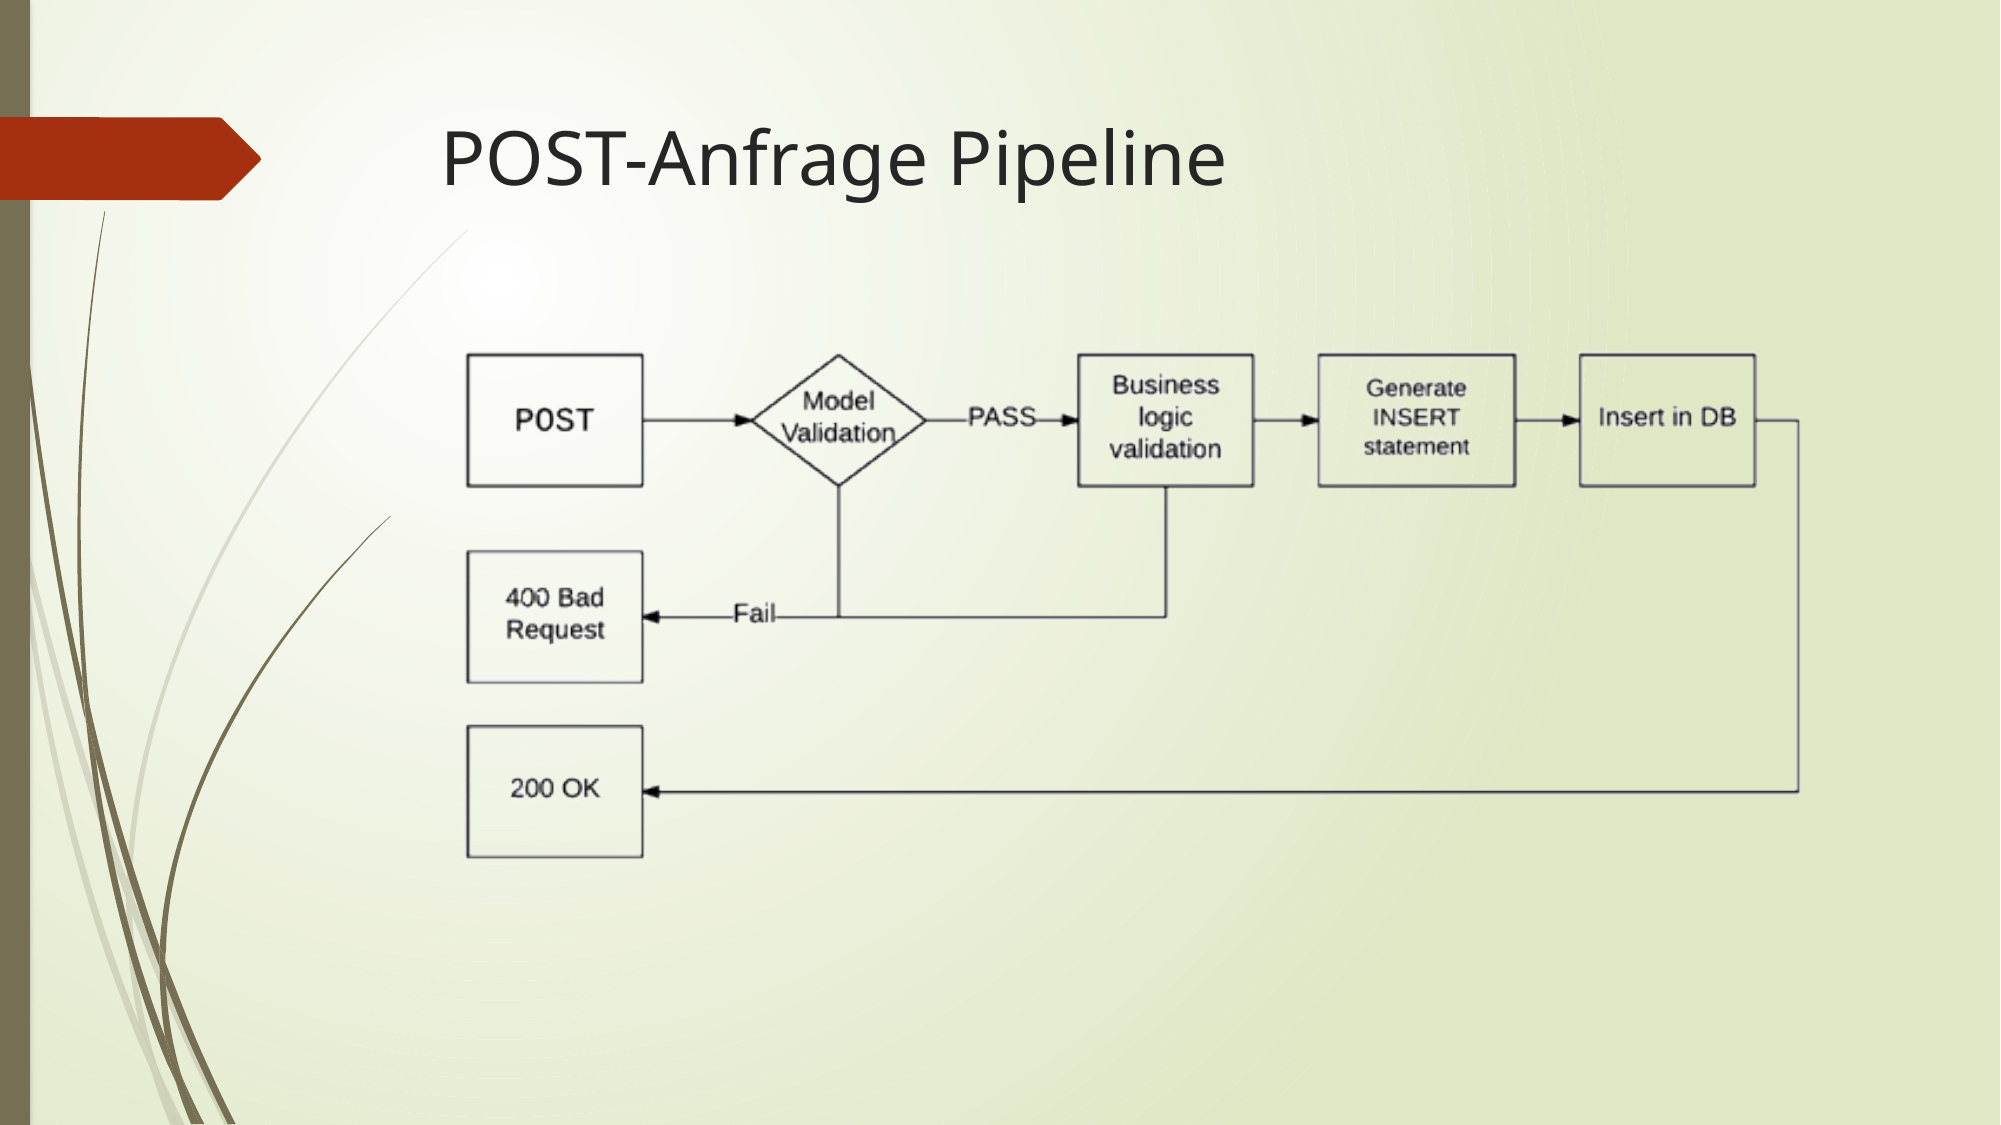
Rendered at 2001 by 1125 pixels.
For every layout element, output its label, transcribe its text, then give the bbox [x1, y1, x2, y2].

title POST-Anfrage Pipeline [425, 102, 1888, 313]
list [425, 312, 1844, 902]
